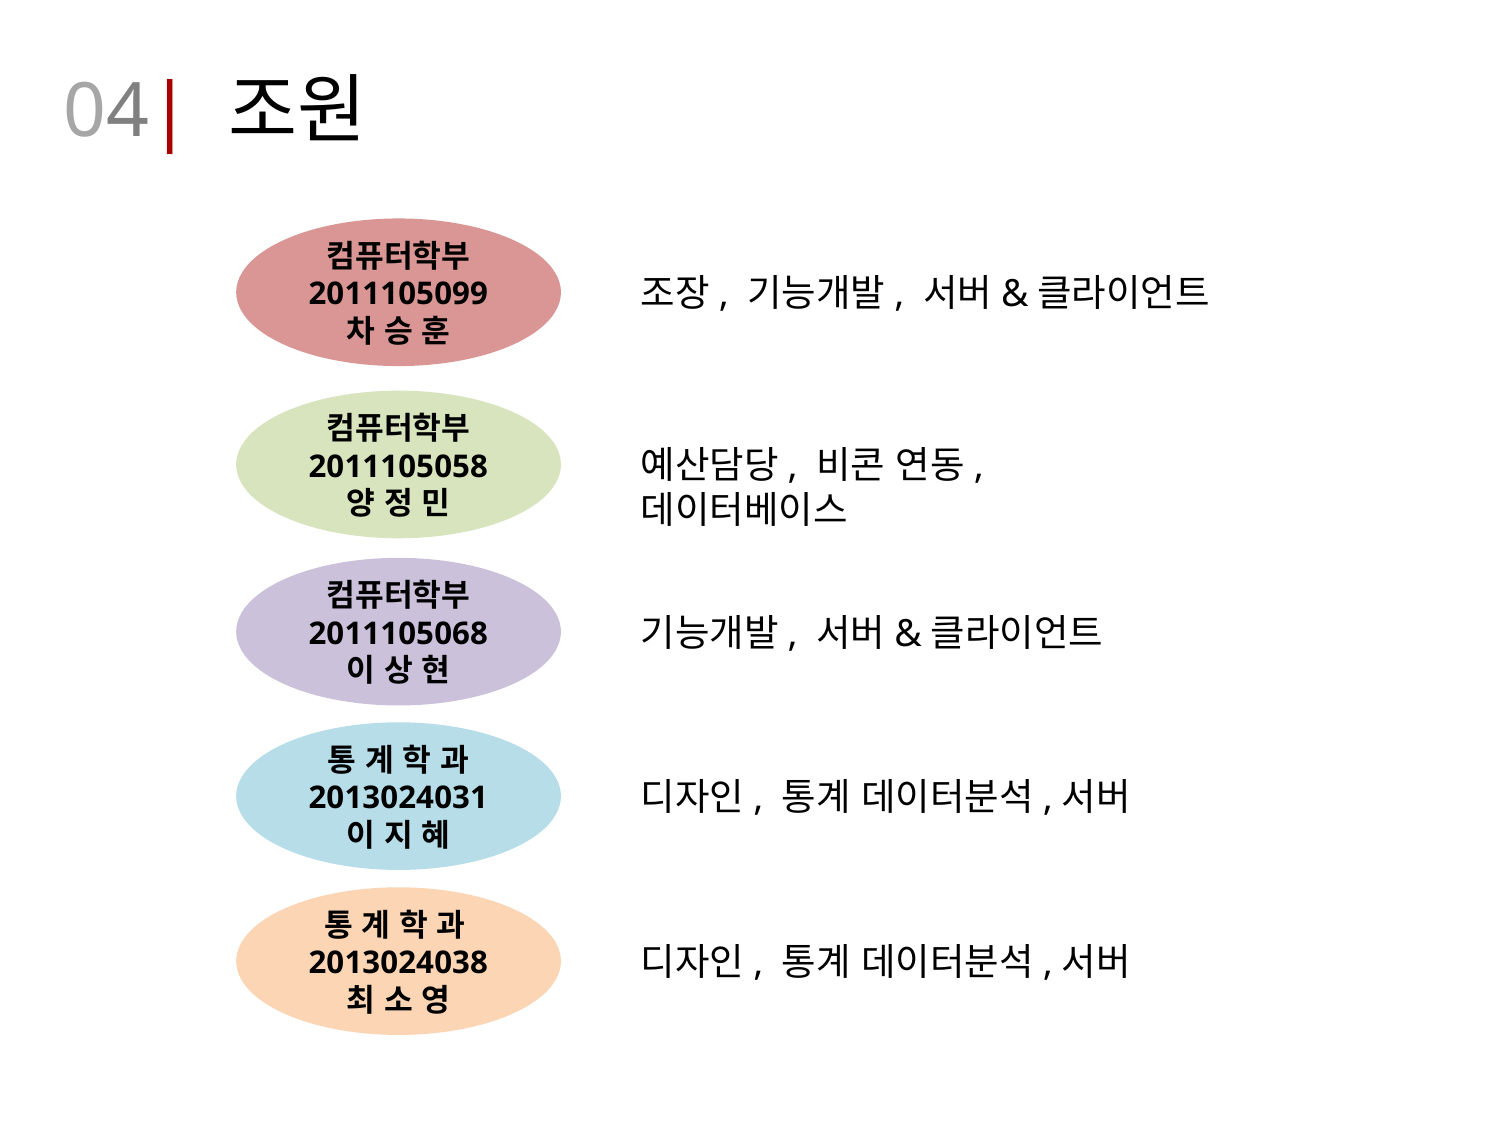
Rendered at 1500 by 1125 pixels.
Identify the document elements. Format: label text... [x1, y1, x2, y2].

text_box 04| 조원 [49, 54, 403, 160]
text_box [235, 218, 1259, 1036]
